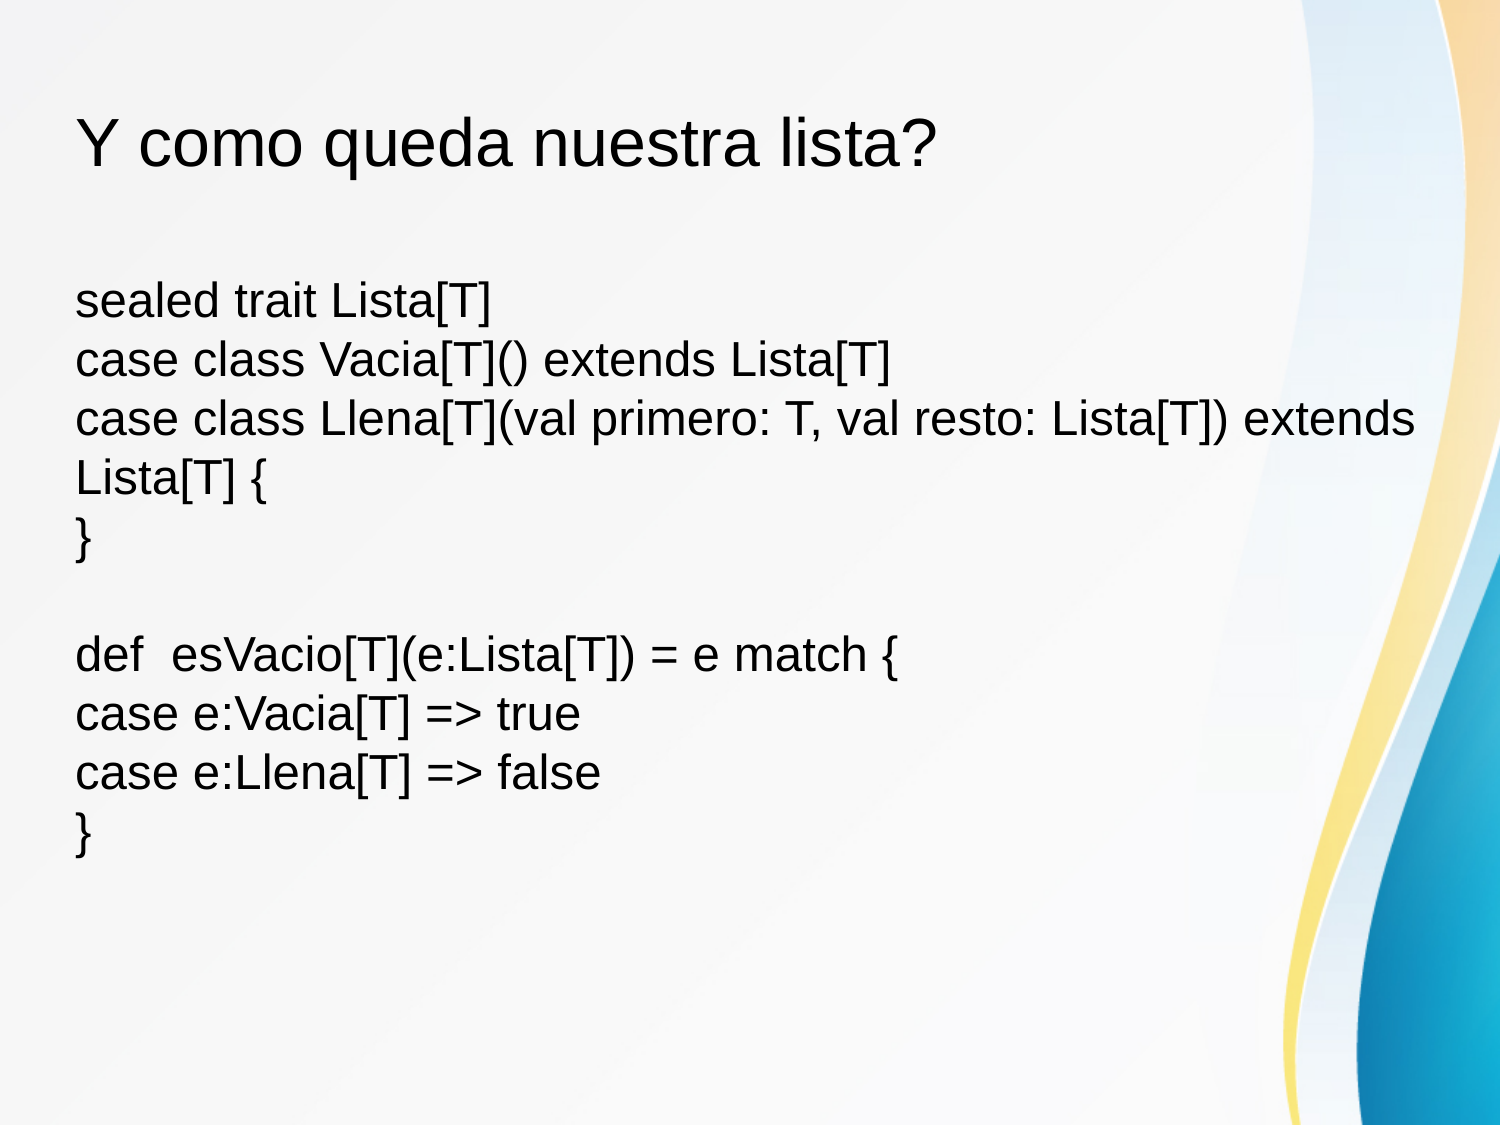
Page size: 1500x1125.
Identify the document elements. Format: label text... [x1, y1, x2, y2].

text_box Y como queda nuestra lista? [75, 85, 1147, 193]
text_box sealed trait Lista[T] case class Vacia[T]() extends Lista[T] case class Llena[T](val primero: T, val resto: Lista[T]) extends Lista[T] { } def esVacio[T](e:Lista[T]) = e match { case e:Vacia[T] => true case e:Llena[T] => false } [74, 267, 1425, 921]
picture [0, 0, 1500, 1125]
